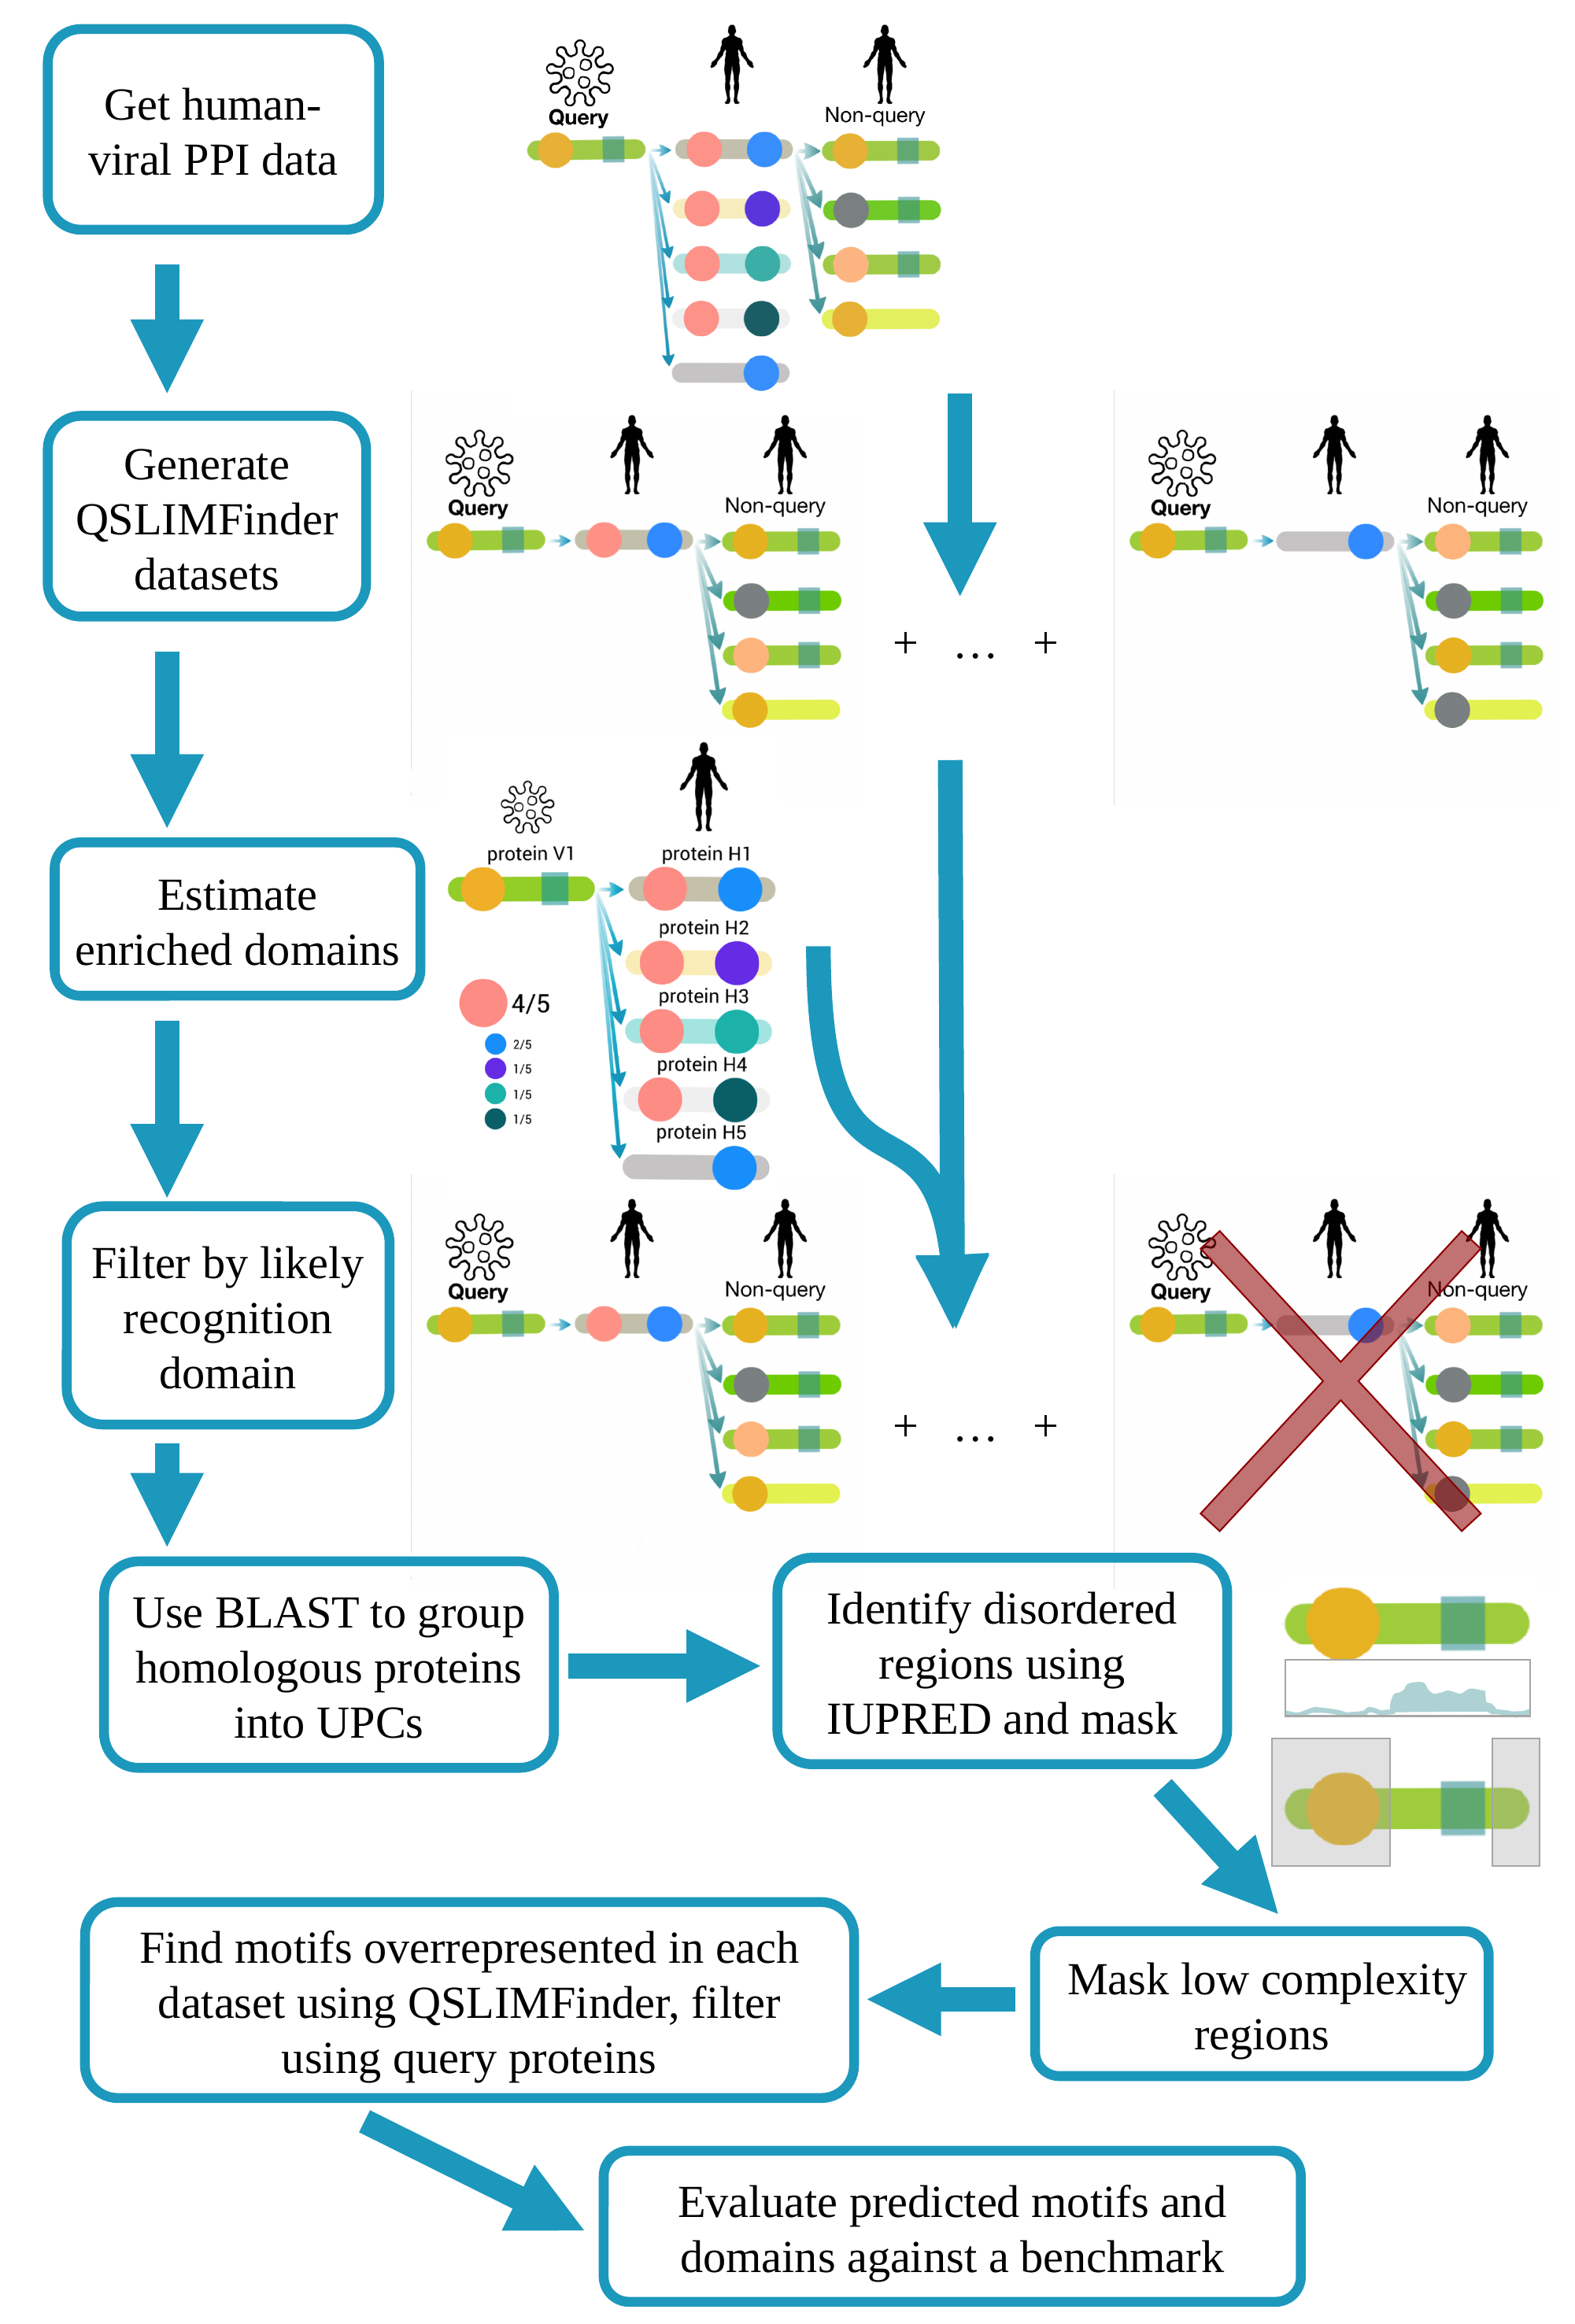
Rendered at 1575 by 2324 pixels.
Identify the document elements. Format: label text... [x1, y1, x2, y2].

text_box Evaluate predicted motifs and domains against a benchmark [602, 2149, 1302, 2303]
text_box Estimate enriched domains [54, 841, 422, 997]
text_box Filter by likely recognition domain [65, 1205, 390, 1426]
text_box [696, 1068, 1079, 1206]
text_box Mask low complexity regions [1034, 1930, 1490, 2078]
text_box Get human-viral PPI data [46, 28, 380, 231]
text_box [1271, 1577, 1540, 1866]
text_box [950, 759, 953, 1068]
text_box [411, 1174, 1562, 1589]
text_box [364, 2121, 585, 2231]
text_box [411, 390, 1562, 805]
text_box Find motifs overrepresented in each dataset using QSLIMFinder, filter using query proteins [83, 1901, 856, 2099]
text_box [950, 1206, 953, 1329]
text_box Identify disordered regions using IUPRED and mask [776, 1589, 1229, 1765]
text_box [1162, 1786, 1278, 1914]
text_box Use BLAST to group homologous proteins into UPCs [103, 1560, 555, 1769]
text_box Generate QSLIMFinder datasets [46, 415, 368, 618]
picture [442, 737, 782, 1199]
picture [512, 0, 960, 415]
